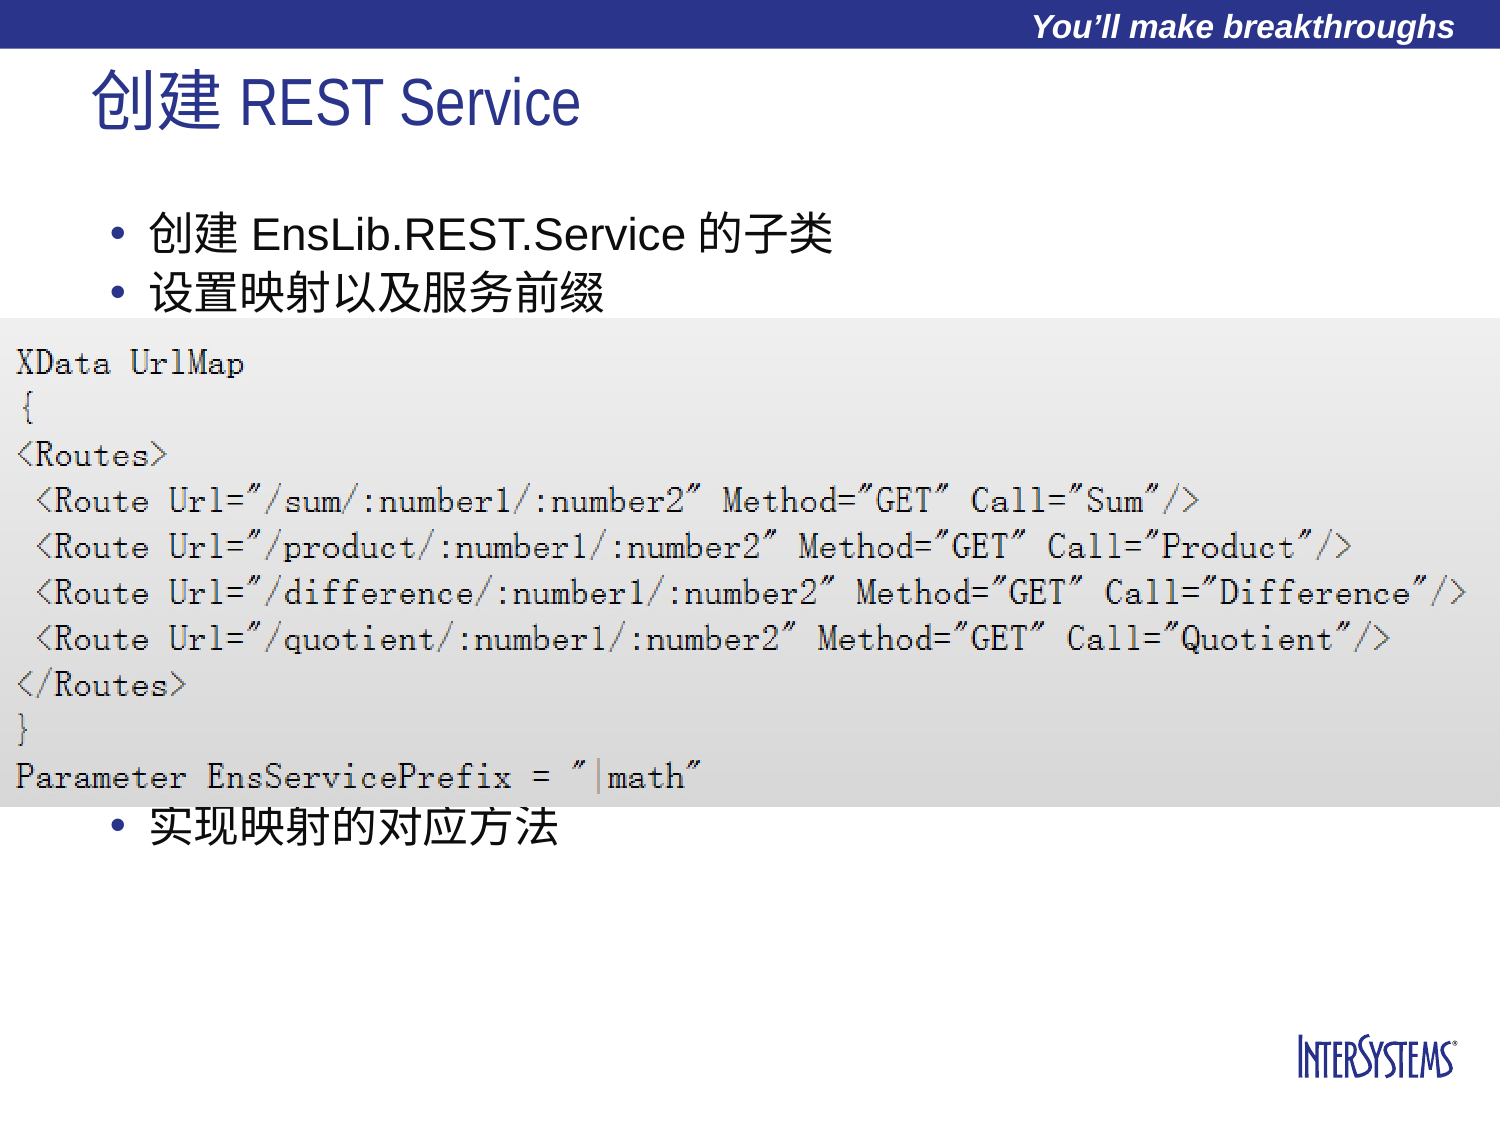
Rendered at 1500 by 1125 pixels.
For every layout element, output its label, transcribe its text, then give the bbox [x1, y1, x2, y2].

picture [0, 318, 1500, 807]
list 创建EnsLib.REST.Service的子类 设置映射以及服务前缀 实现映射的对应方法 [94, 205, 1403, 317]
title 创建REST Service [75, 0, 1425, 147]
list 创建EnsLib.REST.Service的子类 设置映射以及服务前缀 实现映射的对应方法 [94, 815, 1403, 987]
